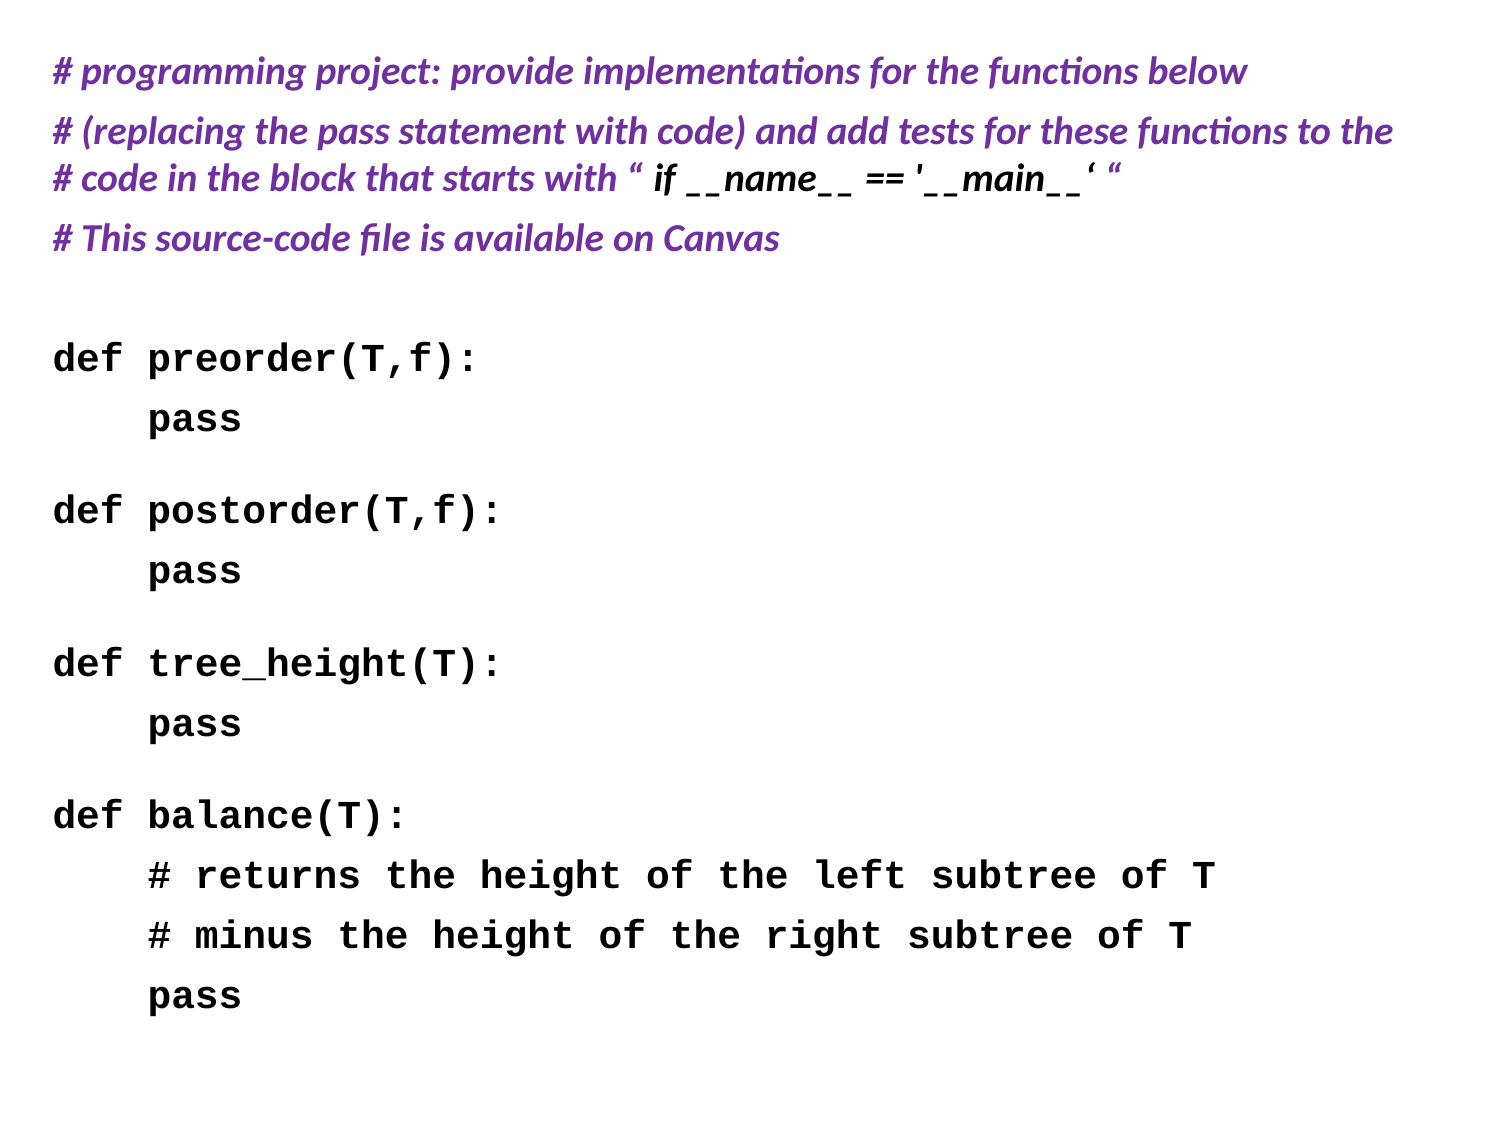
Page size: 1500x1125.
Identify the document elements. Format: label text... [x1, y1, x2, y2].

list # programming project: provide implementations for the functions below # (replacing the pass statement with code) and add tests for these functions to the # code in the block that starts with “ if __name__ == '__main__‘ “ # This source-code file is available on Canvas def preorder(T,f): pass def postorder(T,f): pass def tree_height(T): pass def balance(T): # returns the height of the left subtree of T # minus the height of the right subtree of T pass [37, 37, 1475, 1088]
